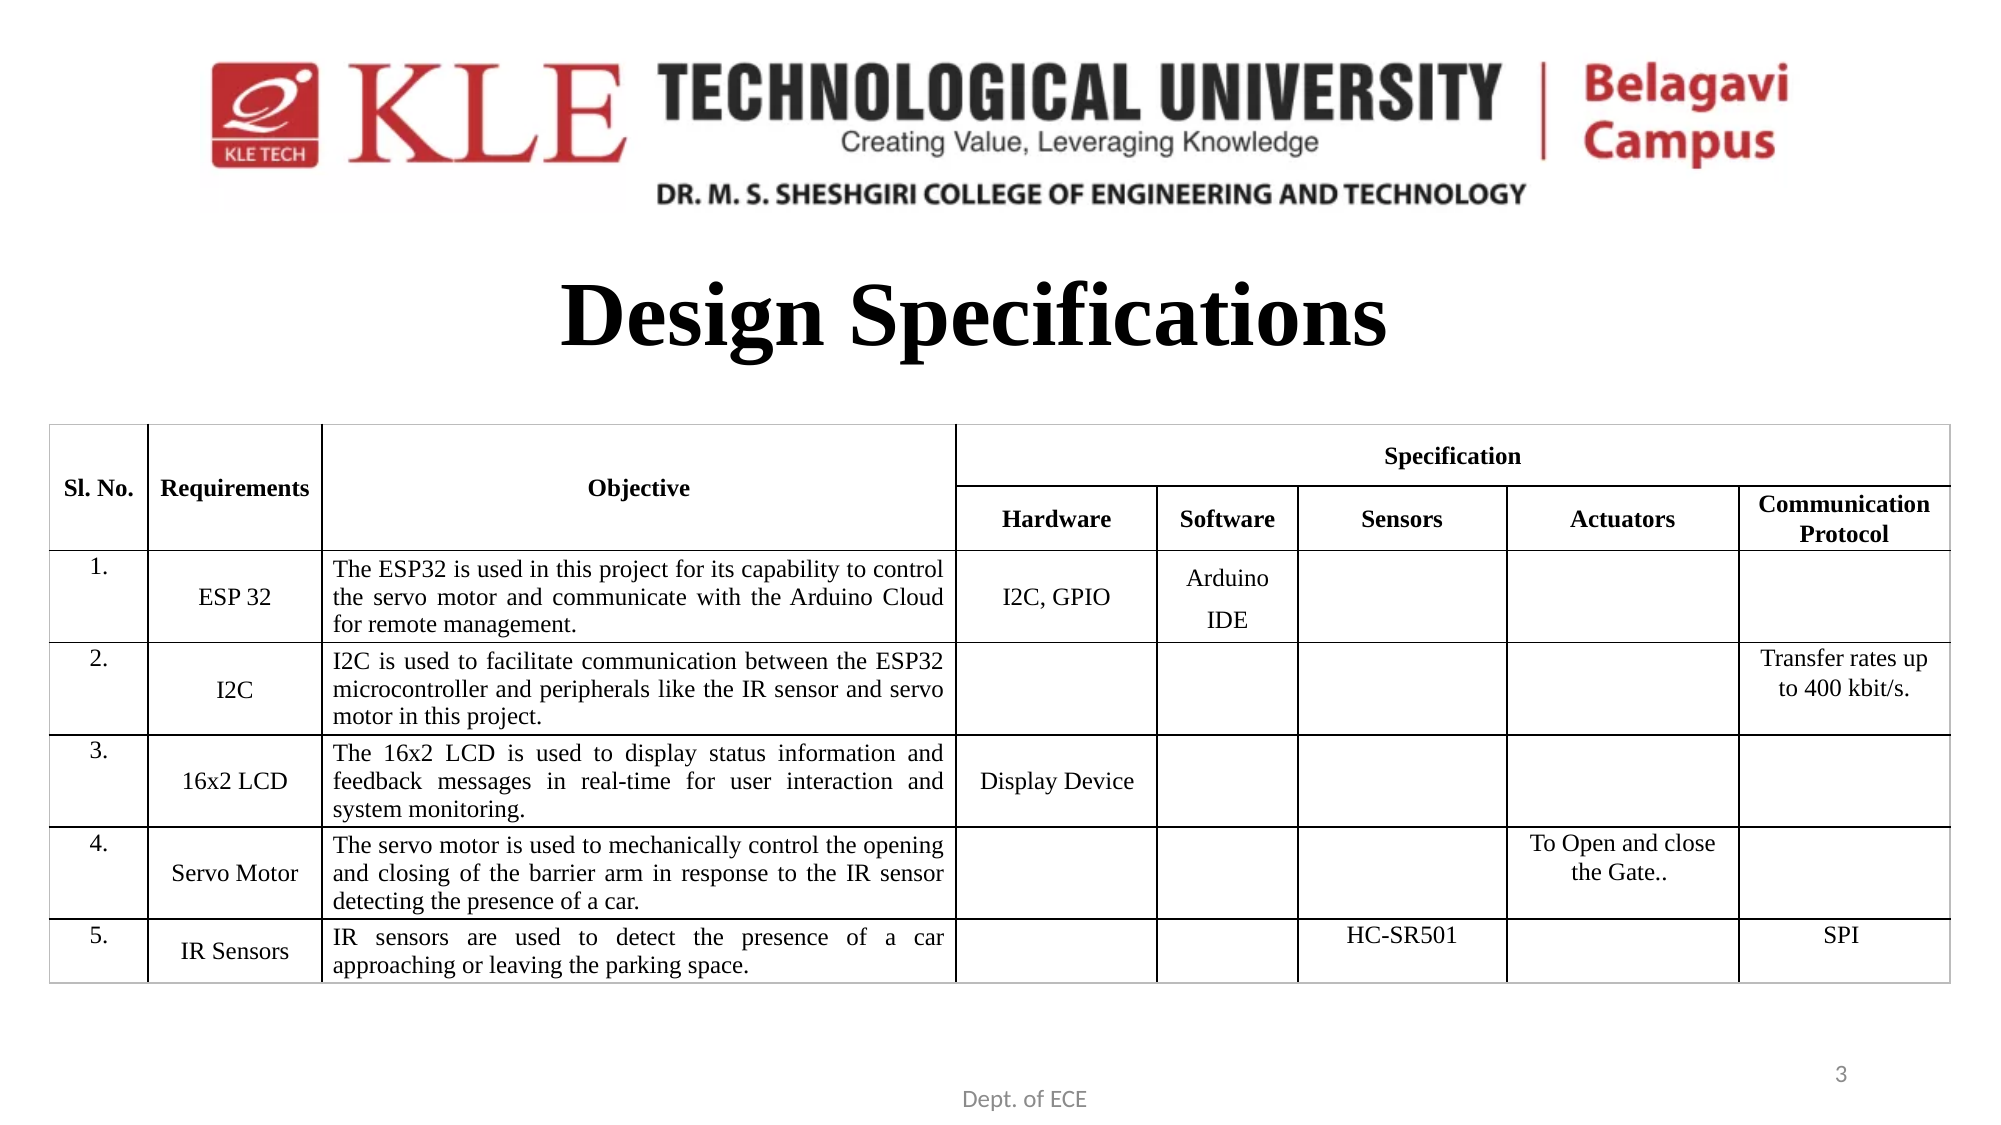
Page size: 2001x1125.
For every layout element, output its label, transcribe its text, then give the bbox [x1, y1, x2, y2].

table_cell The servo motor is used to mechanically control the opening and closing of the barrier arm in response to the IR sensor detecting the presence of a car. [323, 828, 955, 918]
table_cell [1299, 643, 1506, 734]
table_cell [1158, 643, 1297, 734]
table_cell The 16x2 LCD is used to display status information and feedback messages in real-time for user interaction and system monitoring. [323, 736, 955, 826]
table_cell [1508, 643, 1738, 734]
table_cell 4. [50, 828, 147, 918]
table_cell Actuators [1508, 487, 1738, 550]
table_cell Display Device [957, 736, 1156, 826]
table_cell [957, 643, 1156, 734]
table_cell 1. [50, 551, 147, 642]
table_cell SPI [1740, 920, 1949, 982]
table_cell [1158, 828, 1297, 918]
table_cell Servo Motor [149, 828, 321, 918]
table_header Objective [323, 425, 955, 550]
table_cell IR sensors are used to detect the presence of a car approaching or leaving the parking space. [323, 920, 955, 982]
table_cell 3. [50, 736, 147, 826]
text_box Design Specifications [112, 206, 1838, 424]
table_cell ESP 32 [149, 551, 321, 642]
table_cell [957, 828, 1156, 918]
table_cell I2C [149, 643, 321, 734]
table_cell [1158, 920, 1297, 982]
table_cell HC-SR501 [1299, 920, 1506, 982]
table_cell I2C is used to facilitate communication between the ESP32 microcontroller and peripherals like the IR sensor and servo motor in this project. [323, 643, 955, 734]
table_cell IR Sensors [149, 920, 321, 982]
table_cell [1299, 736, 1506, 826]
table_cell 2. [50, 643, 147, 734]
table_cell Sensors [1299, 487, 1506, 550]
table_header Specification [957, 425, 1949, 485]
table_cell [1299, 828, 1506, 918]
table_cell [1740, 828, 1949, 918]
table_cell [1508, 551, 1738, 642]
table_cell [1740, 736, 1949, 826]
table_cell Hardware [957, 487, 1156, 550]
table_cell Software [1158, 487, 1297, 550]
slide_number 3 [1412, 1042, 1863, 1103]
table_cell 5. [50, 920, 147, 982]
table_cell [1508, 920, 1738, 982]
table_cell [1508, 736, 1738, 826]
table_cell [1158, 736, 1297, 826]
table_cell The ESP32 is used in this project for its capability to control the servo motor and communicate with the Arduino Cloud for remote management. [323, 551, 955, 642]
table_header Requirements [149, 425, 321, 550]
table_cell 16x2 LCD [149, 736, 321, 826]
table_cell [1299, 551, 1506, 642]
table_cell I2C, GPIO [957, 551, 1156, 642]
table_cell To Open and close the Gate.. [1508, 828, 1738, 918]
table_cell [1740, 551, 1949, 642]
text_box Dept. of ECE [687, 1067, 1363, 1125]
table_cell Communication Protocol [1740, 487, 1949, 550]
table_cell [957, 920, 1156, 982]
table_cell Transfer rates up to 400 kbit/s. [1740, 643, 1949, 734]
table_cell Arduino IDE [1158, 551, 1297, 642]
table_header Sl. No. [50, 425, 147, 550]
picture [199, 37, 1800, 213]
